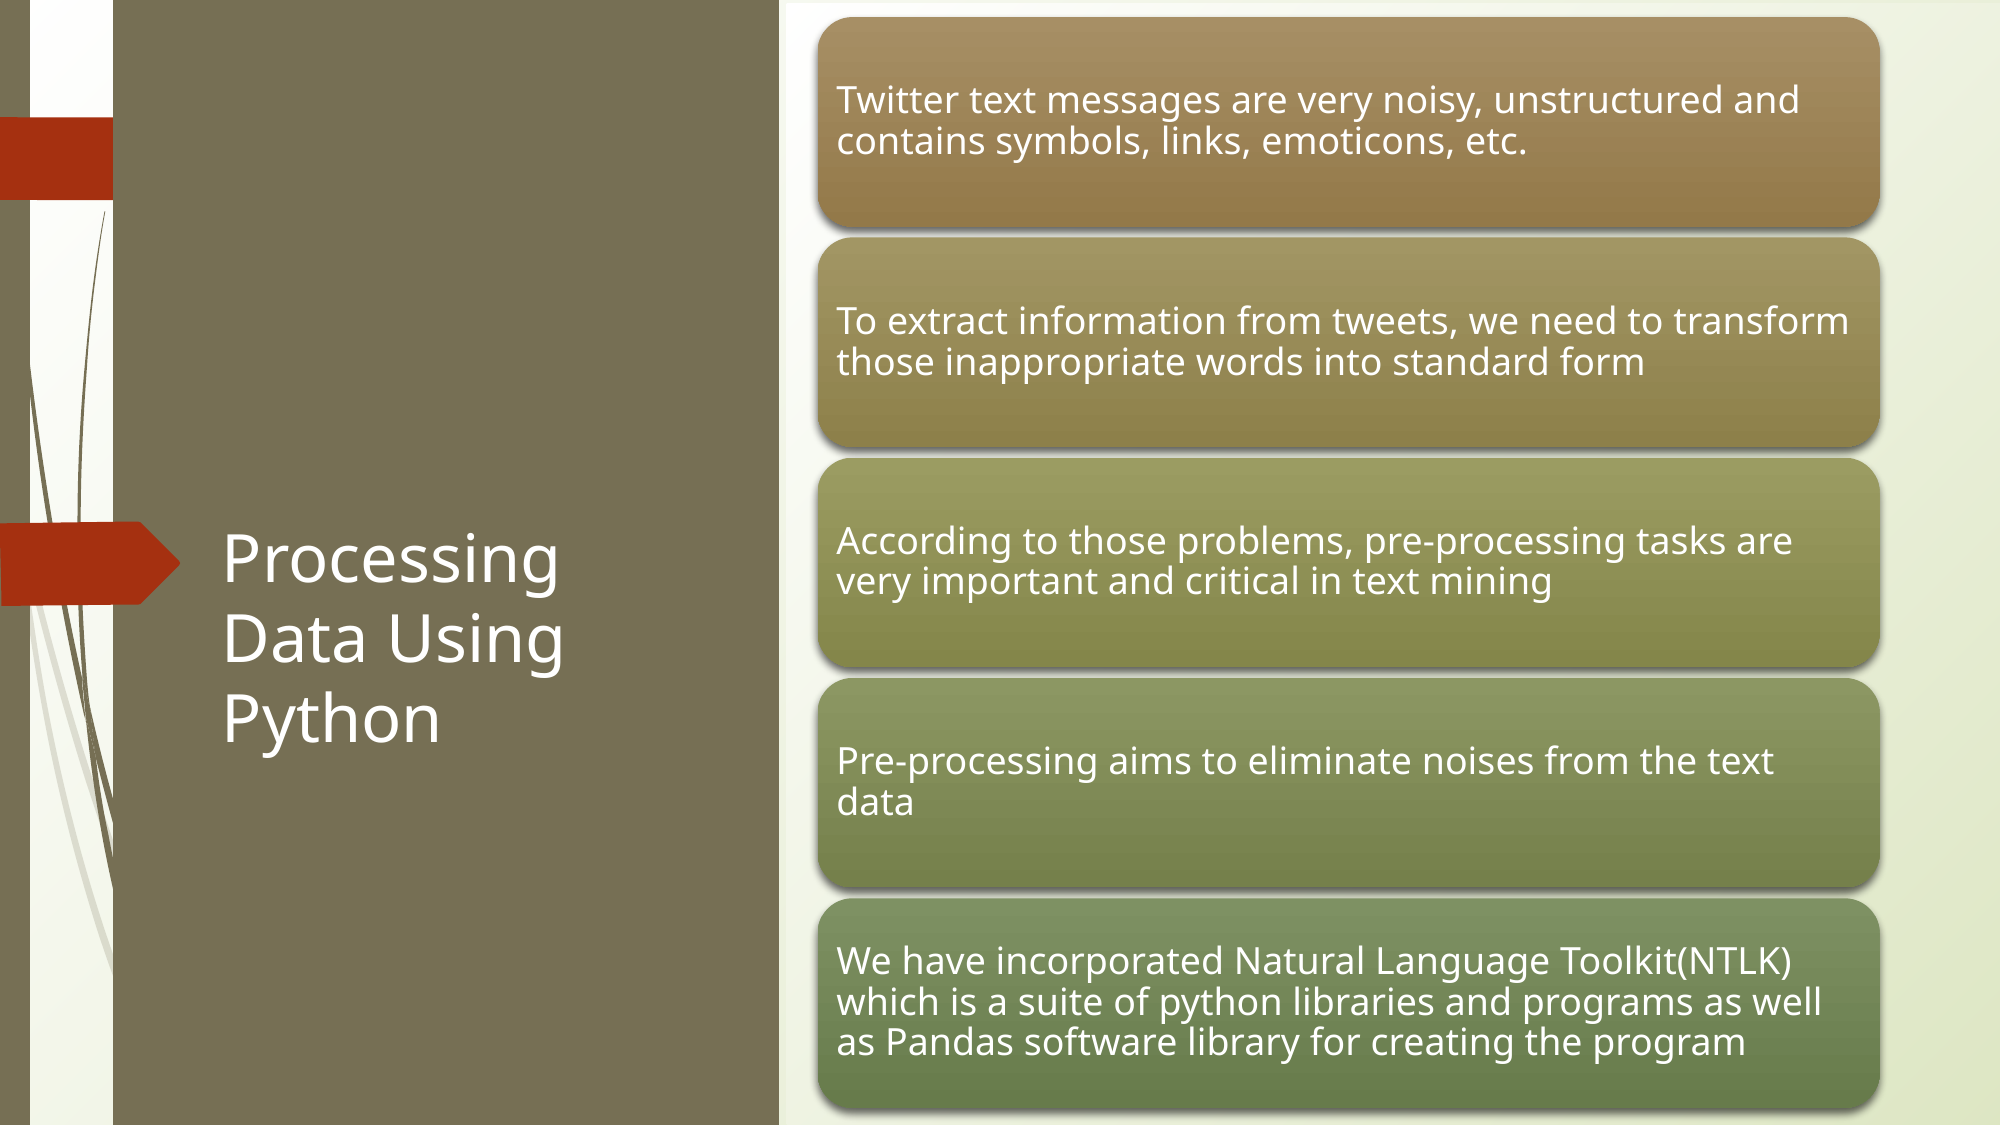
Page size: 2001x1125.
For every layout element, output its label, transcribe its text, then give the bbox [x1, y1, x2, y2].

title Processing Data Using Python [206, 508, 610, 1006]
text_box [817, 16, 1880, 1109]
text_box [786, 3, 2000, 1125]
text_box [113, 0, 779, 1125]
text_box [0, 521, 181, 606]
